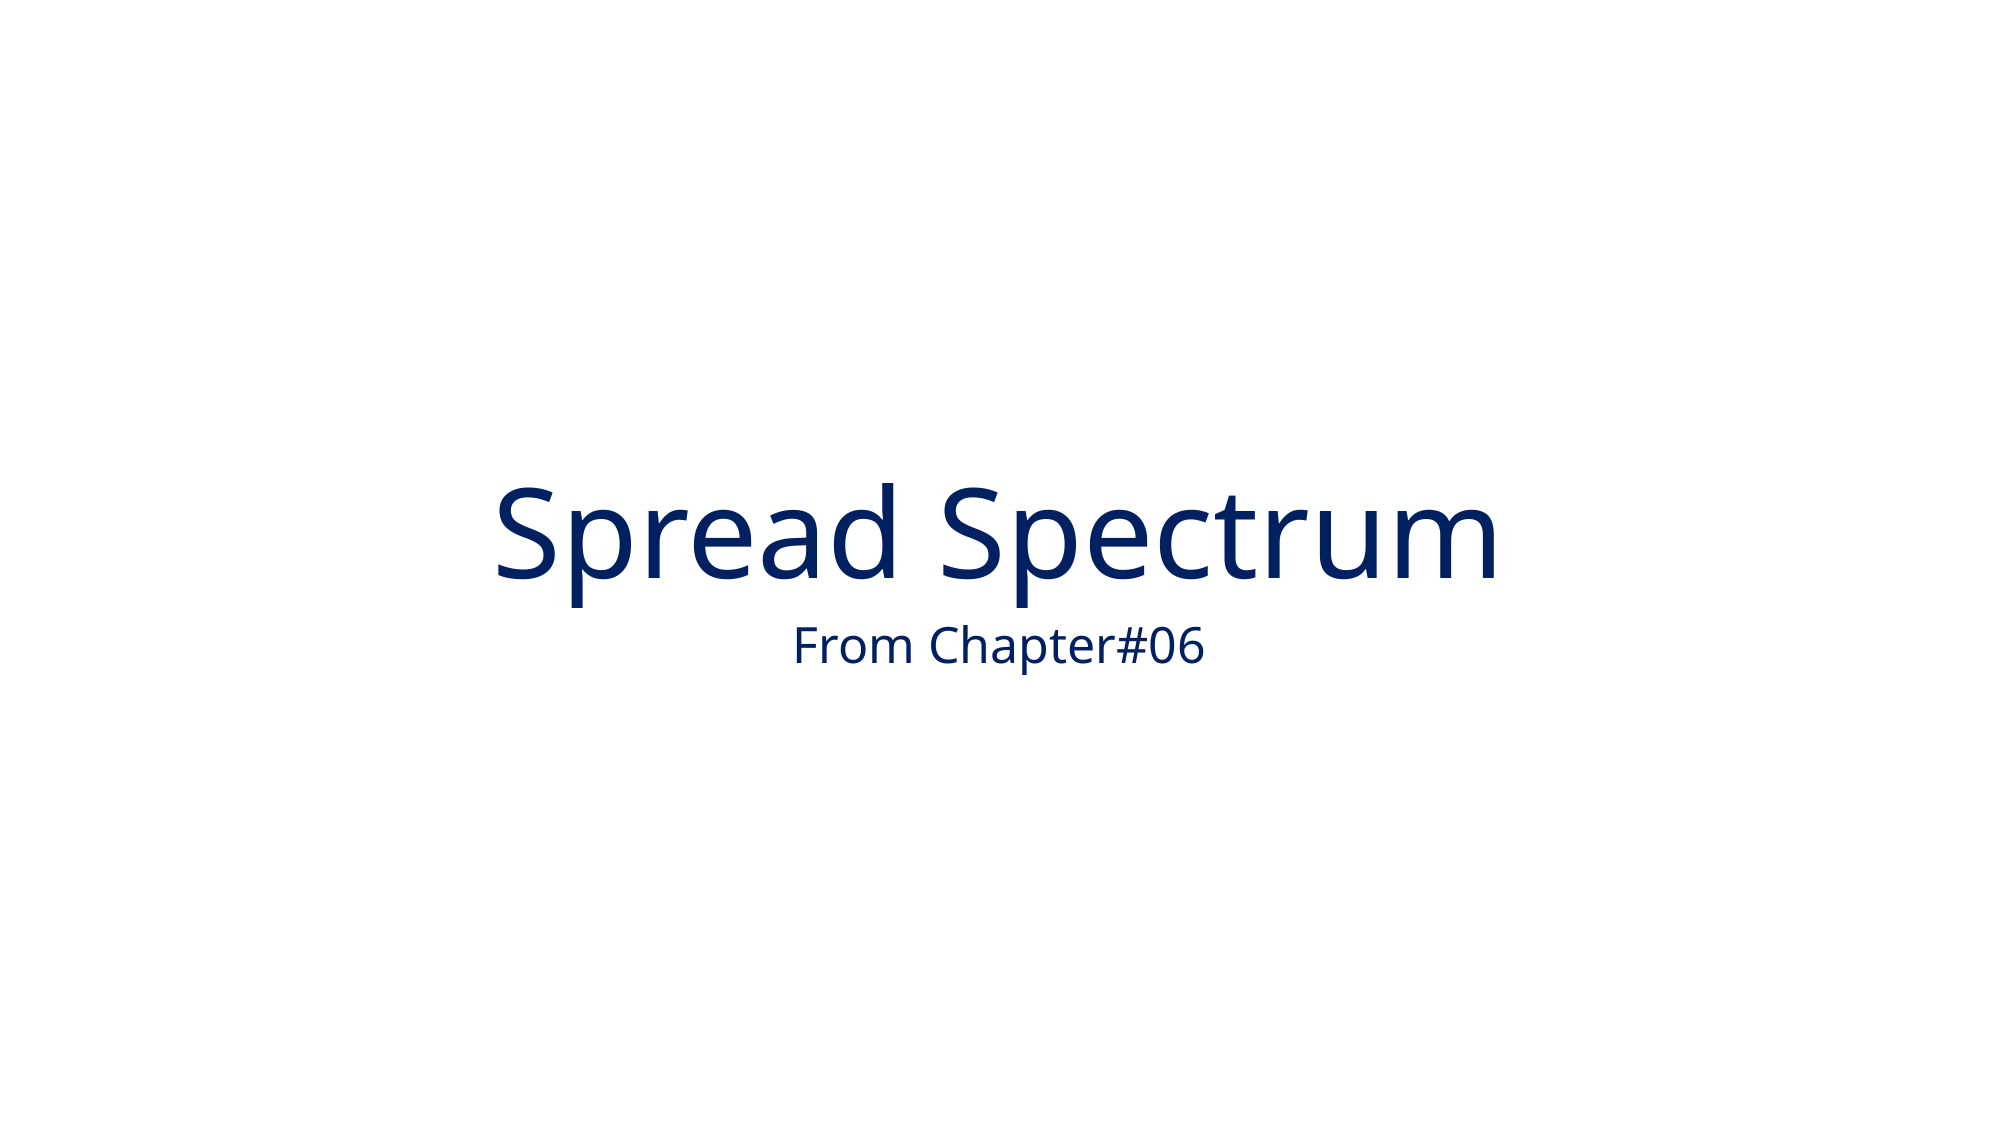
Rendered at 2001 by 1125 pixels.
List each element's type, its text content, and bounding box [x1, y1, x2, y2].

list From Chapter#06 [136, 613, 1862, 860]
title Spread Spectrum [136, 280, 1862, 613]
